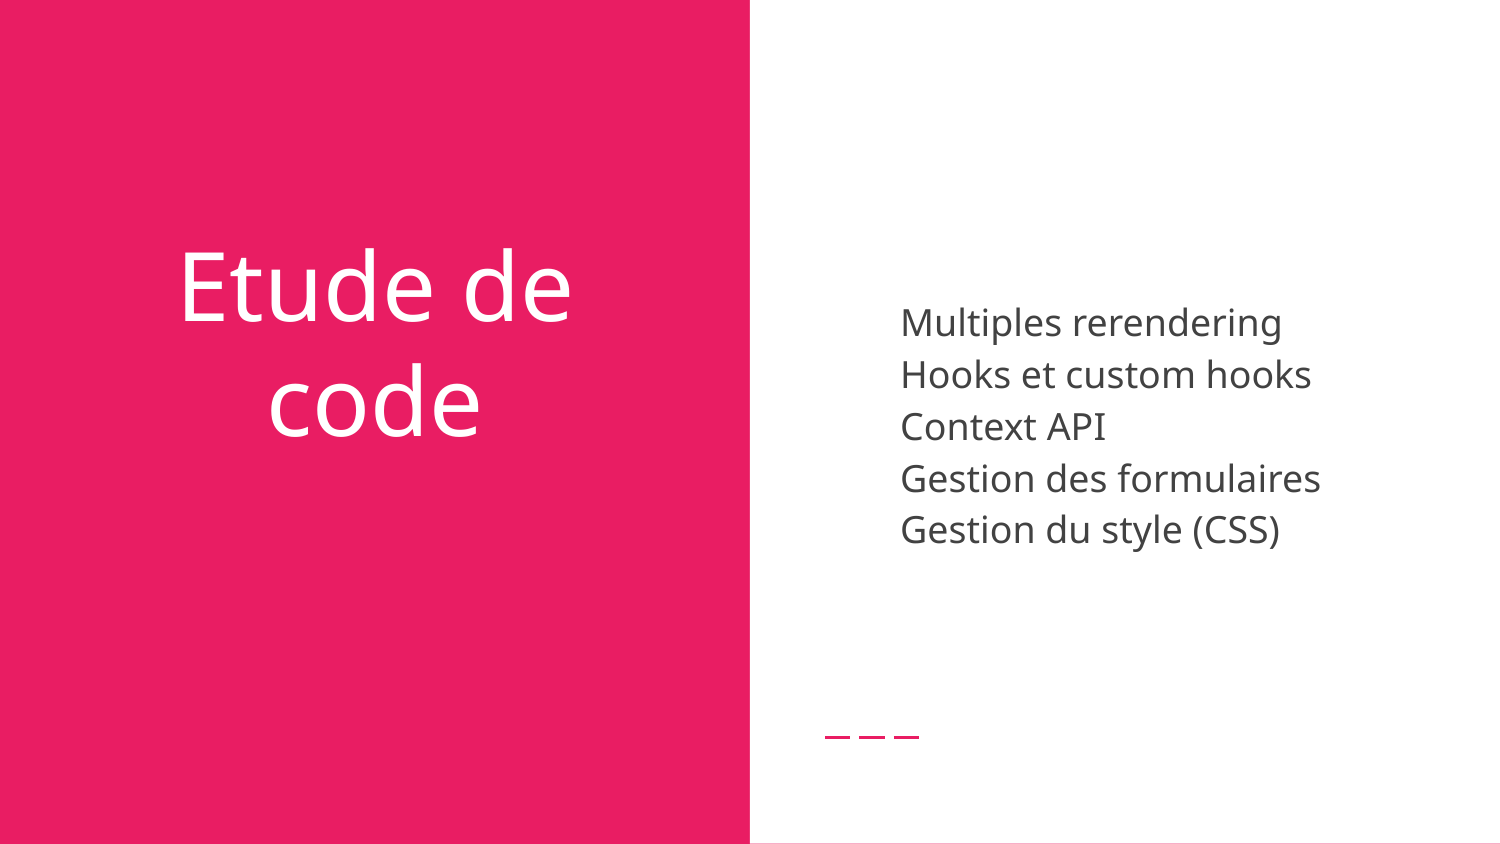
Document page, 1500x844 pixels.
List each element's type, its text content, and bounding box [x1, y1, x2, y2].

list Multiples rerendering Hooks et custom hooks Context API Gestion des formulaires Gestion du style (CSS) [810, 118, 1440, 725]
title Etude de code [43, 176, 708, 471]
